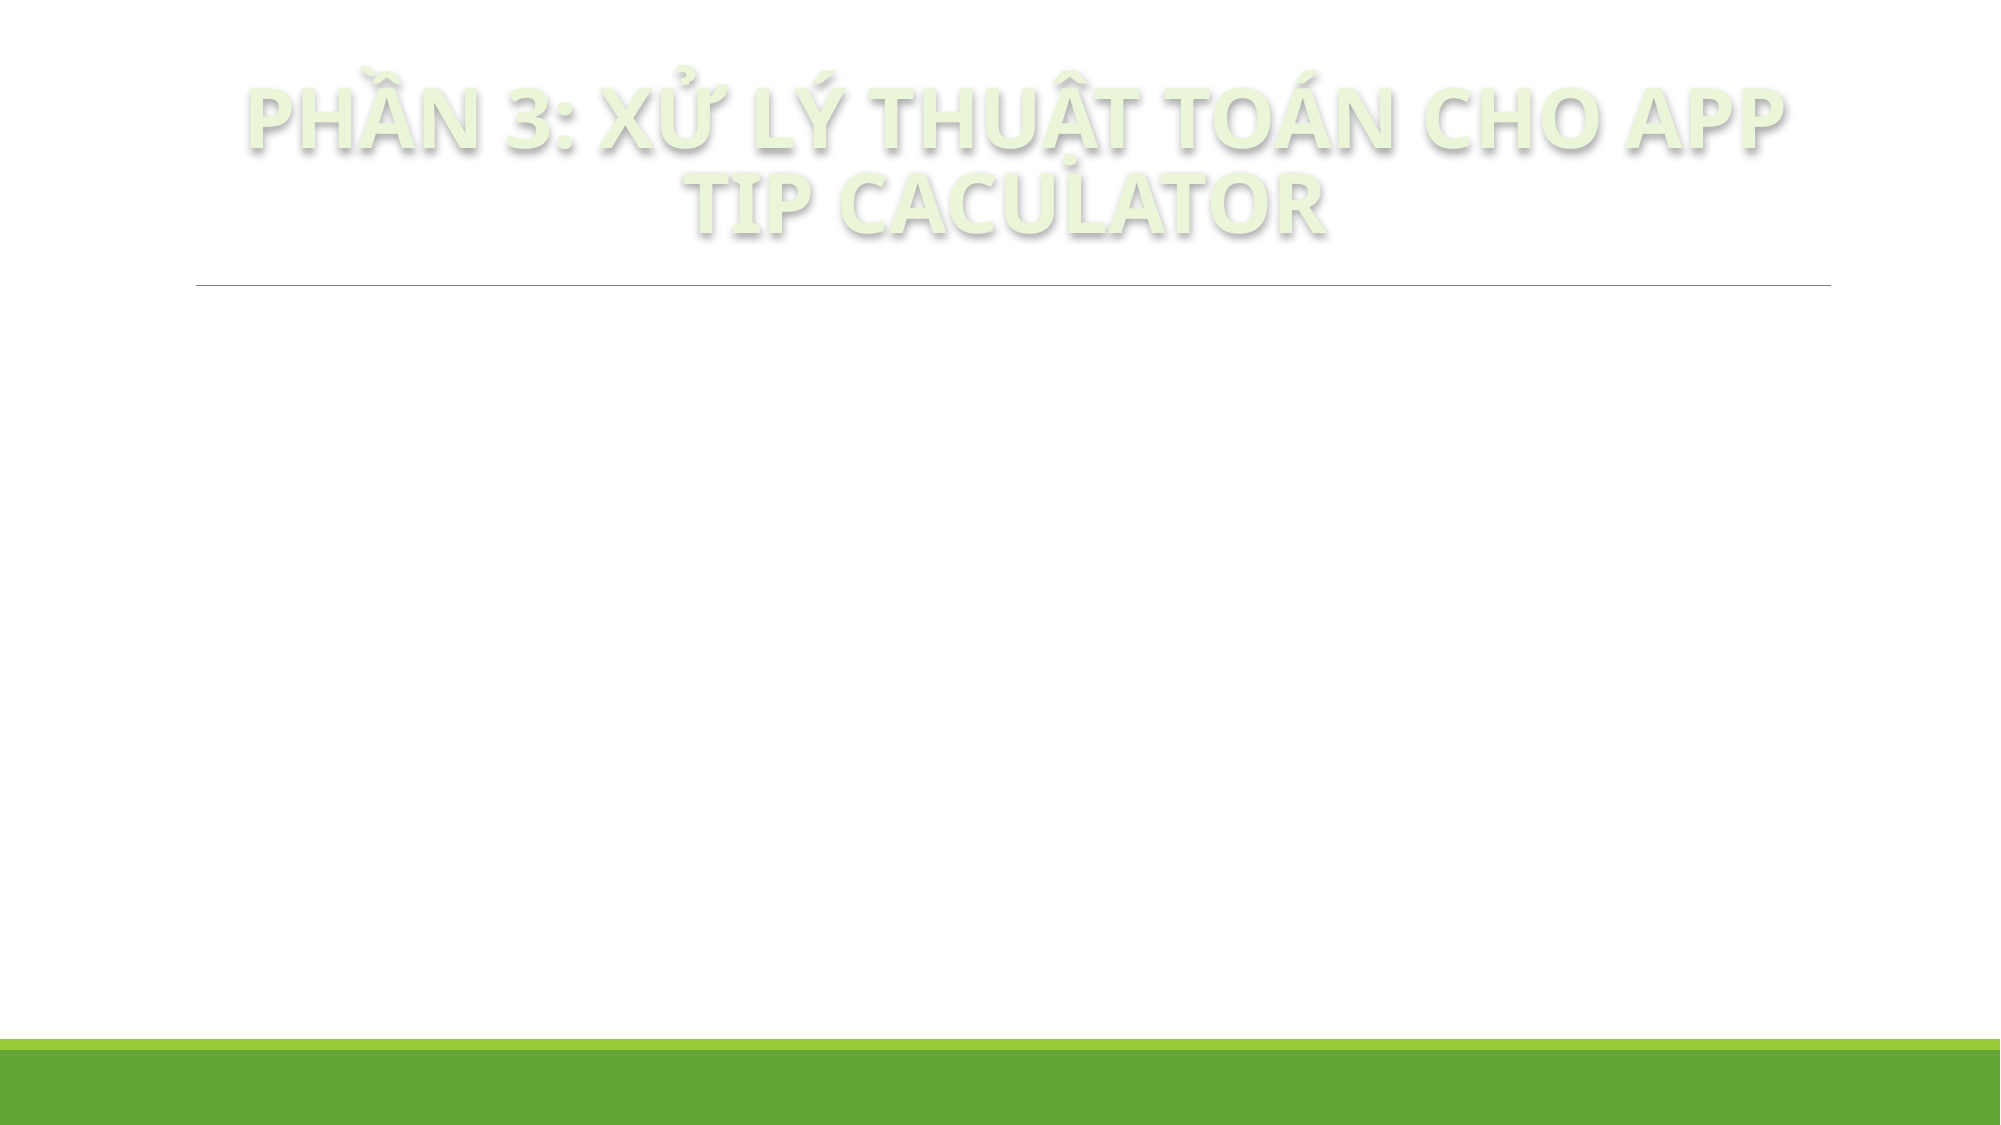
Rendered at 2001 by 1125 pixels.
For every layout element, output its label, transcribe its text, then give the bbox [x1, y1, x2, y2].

title PHẦN 3: XỬ LÝ THUẬT TOÁN CHO APP TIP CACULATOR [180, 47, 1830, 285]
